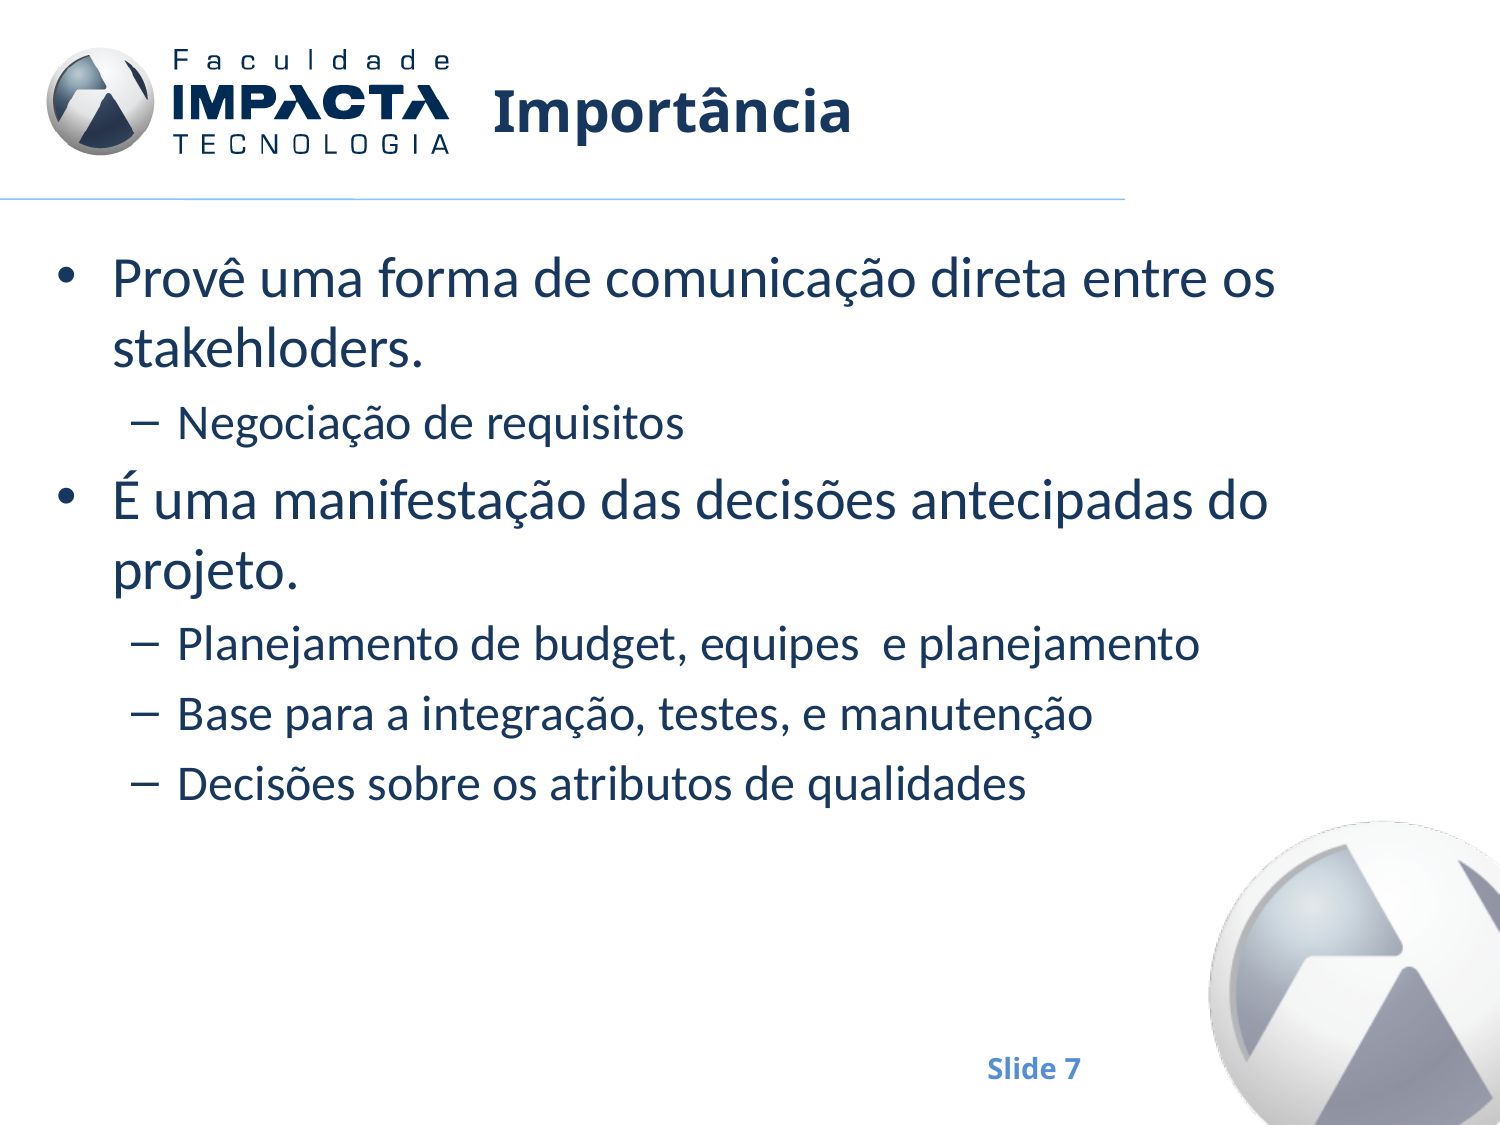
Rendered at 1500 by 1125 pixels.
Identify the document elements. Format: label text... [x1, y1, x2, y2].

picture [1206, 787, 1500, 1125]
list Provê uma forma de comunicação direta entre os stakehloders. Negociação de requisitos É uma manifestação das decisões antecipadas do projeto. Planejamento de budget, equipes e planejamento Base para a integração, testes, e manutenção Decisões sobre os atributos de qualidades [41, 231, 1400, 894]
title Importância [478, 66, 1483, 149]
picture [35, 35, 458, 164]
